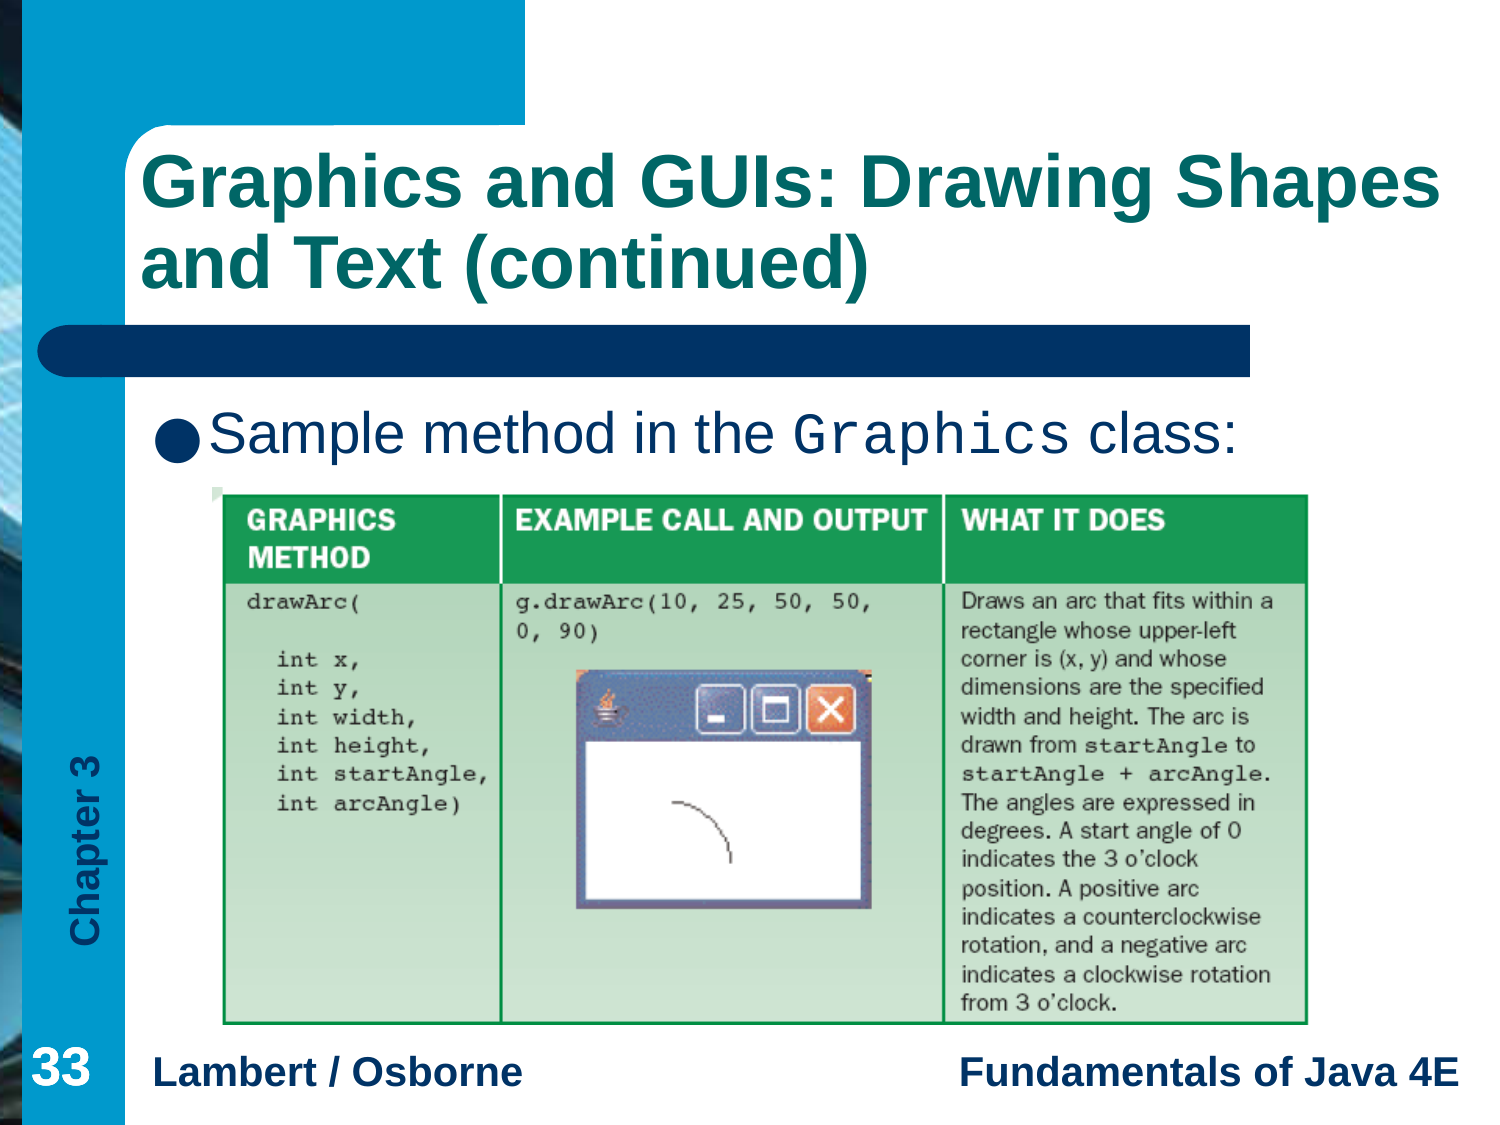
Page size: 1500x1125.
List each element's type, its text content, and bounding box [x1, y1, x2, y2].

text_box ‹#› [13, 1023, 111, 1105]
title Graphics and GUIs: Drawing Shapes and Text (continued) [125, 125, 1463, 313]
picture [212, 487, 1313, 1026]
text_box [137, 387, 1438, 1038]
picture [0, 0, 21, 1125]
